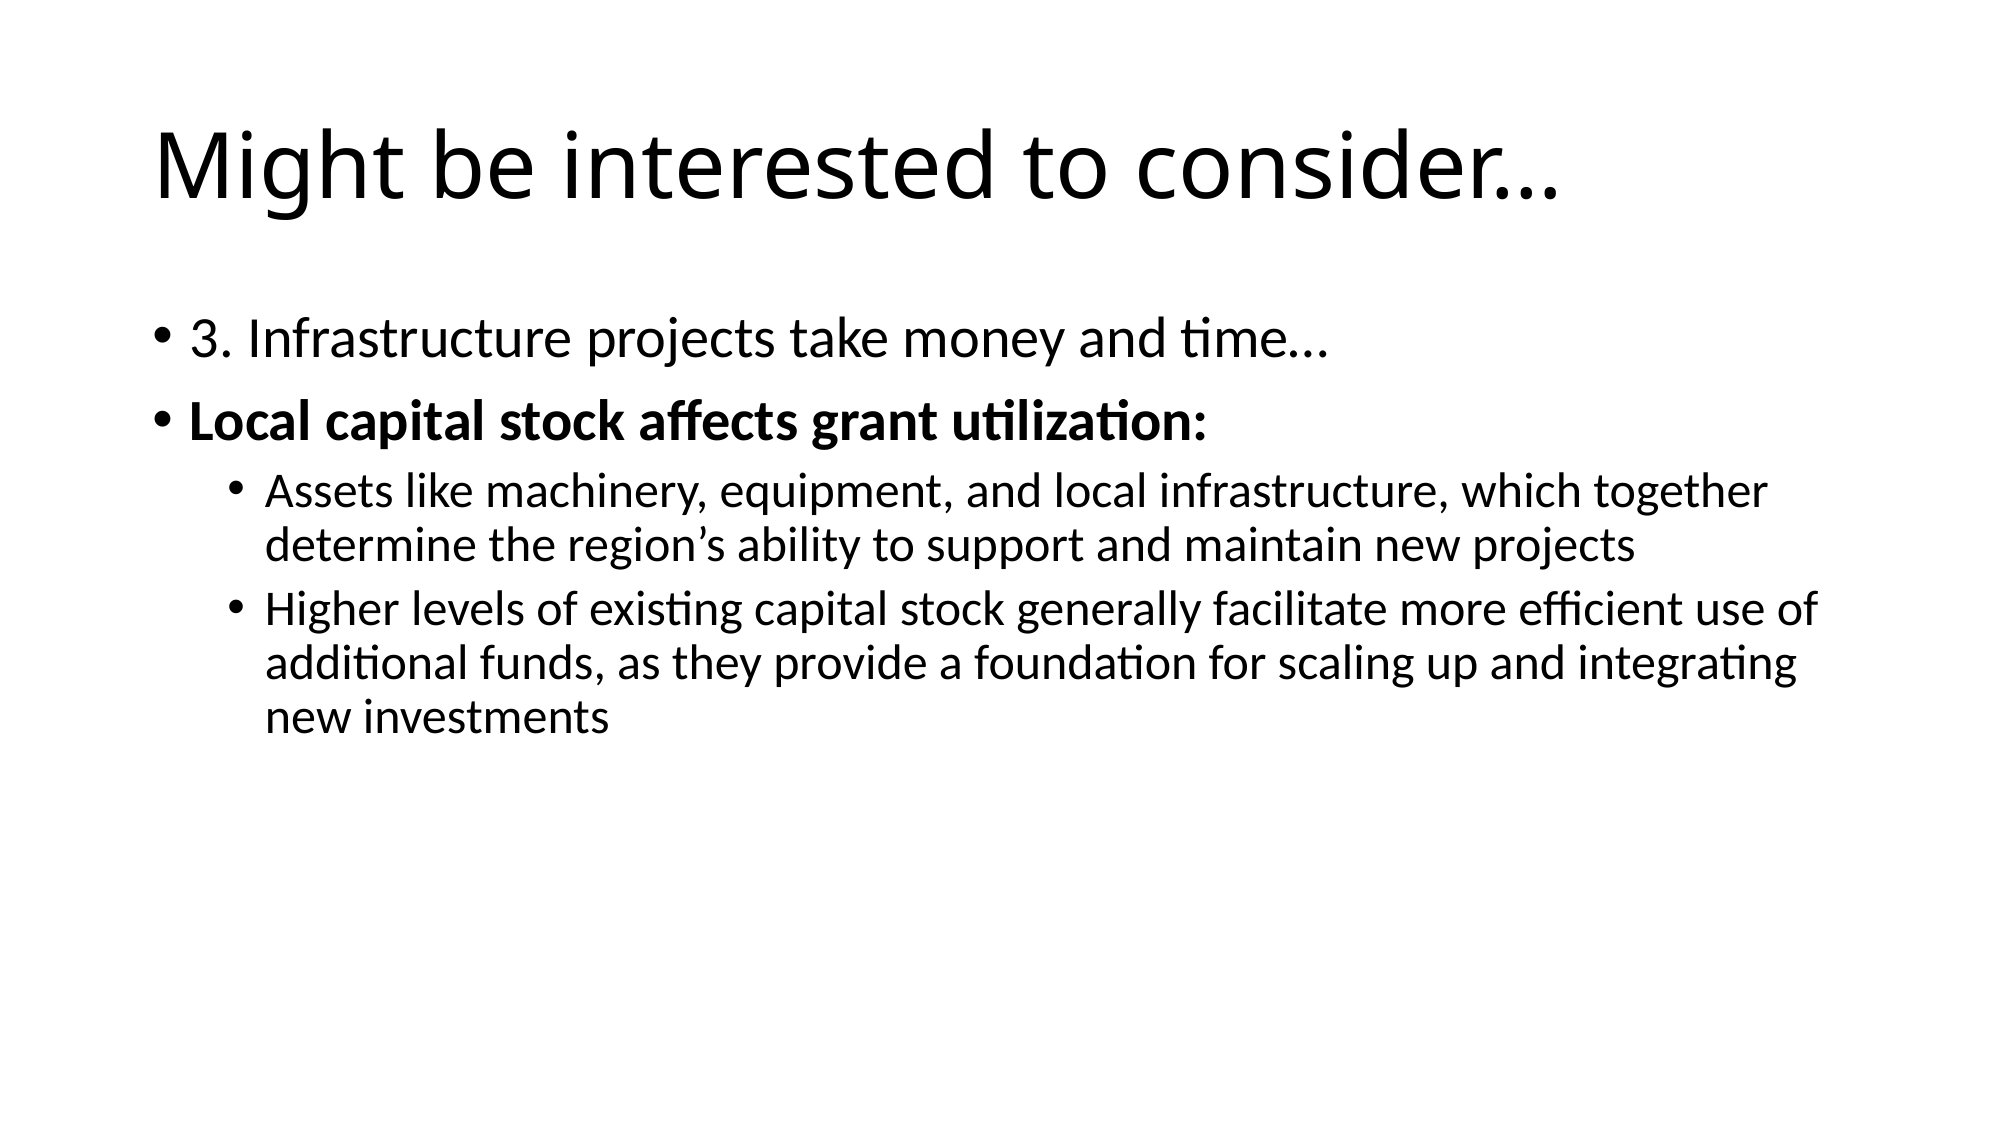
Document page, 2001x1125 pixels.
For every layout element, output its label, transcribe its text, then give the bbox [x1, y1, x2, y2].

list 3. Infrastructure projects take money and time… Local capital stock affects grant utilization: Assets like machinery, equipment, and local infrastructure, which together determine the region’s ability to support and maintain new projects Higher levels of existing capital stock generally facilitate more efficient use of additional funds, as they provide a foundation for scaling up and integrating new investments [137, 299, 1863, 1125]
title Might be interested to consider… [137, 59, 1863, 278]
